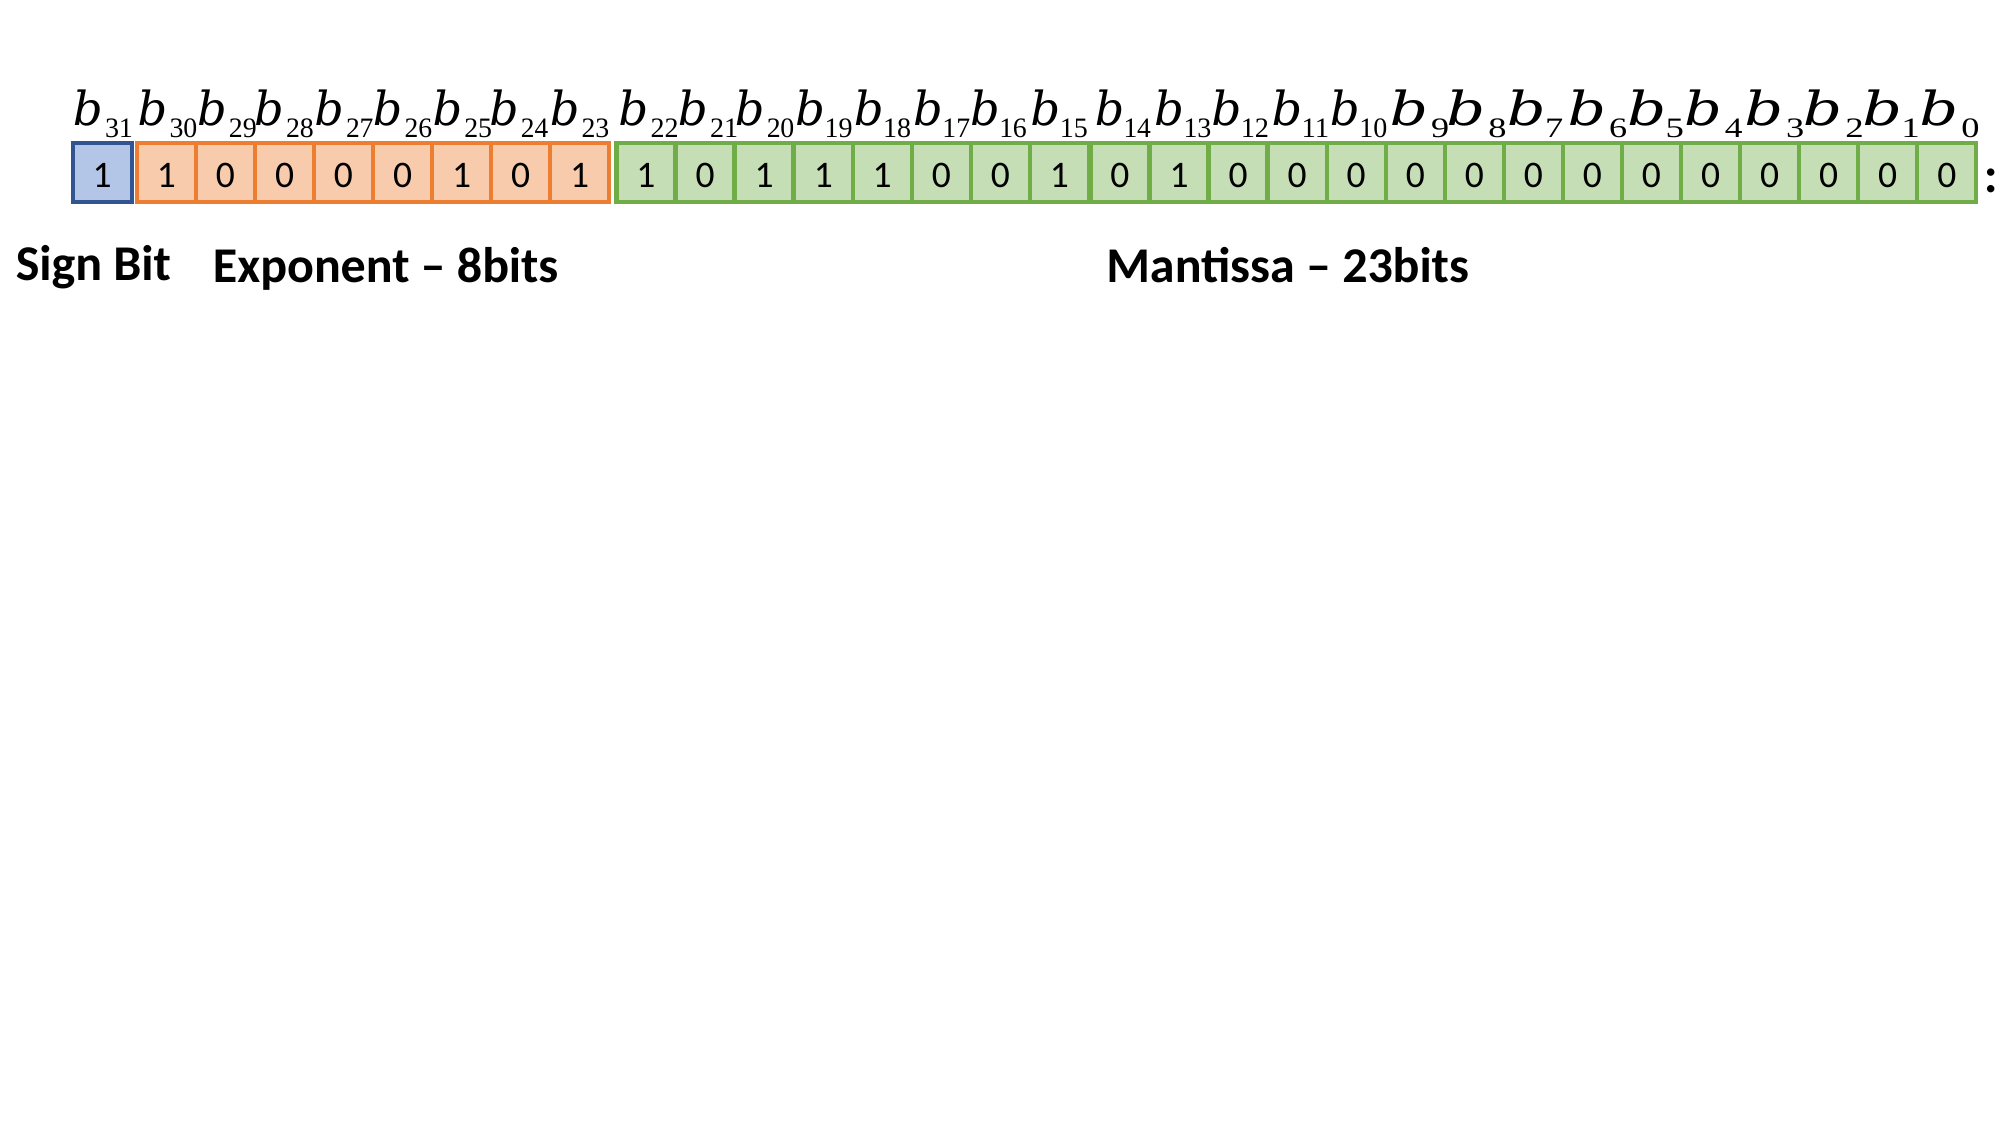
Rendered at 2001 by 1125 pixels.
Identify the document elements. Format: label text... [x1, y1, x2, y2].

text_box 0 [1739, 142, 1798, 203]
text_box 0 [1562, 142, 1621, 203]
text_box 0 [1916, 142, 1969, 203]
text_box 0 [1857, 142, 1916, 203]
text_box 0 [674, 142, 734, 203]
text_box Sign Bit [1, 223, 187, 299]
text_box 0 [1444, 142, 1503, 203]
text_box 1 [734, 142, 793, 203]
text_box 1 [852, 142, 911, 203]
text_box 0 [970, 142, 1029, 203]
text_box 0 [1385, 142, 1444, 203]
text_box : A [1969, 134, 2000, 210]
text_box 0 [313, 142, 372, 203]
text_box Exponent – 8bits [198, 224, 574, 300]
text_box 0 [372, 142, 431, 203]
text_box 1 [615, 142, 674, 203]
text_box 0 [911, 142, 970, 203]
text_box 0 [1267, 142, 1326, 203]
text_box 0 [1621, 142, 1680, 203]
text_box 0 [195, 142, 254, 203]
text_box 1 [793, 142, 852, 203]
text_box 0 [1326, 142, 1385, 203]
text_box 0 [1798, 142, 1857, 203]
text_box 0 [1089, 142, 1148, 203]
text_box 1 [1029, 142, 1089, 203]
text_box 0 [490, 142, 549, 203]
text_box 0 [254, 142, 313, 203]
text_box 1 [1148, 142, 1208, 203]
text_box 0 [1208, 142, 1267, 203]
text_box 1 [72, 142, 133, 203]
text_box 1 [431, 142, 490, 203]
text_box 1 [136, 142, 195, 203]
text_box Mantissa – 23bits [1091, 224, 1485, 300]
text_box 1 [549, 142, 610, 203]
text_box 0 [1680, 142, 1739, 203]
text_box 0 [1503, 142, 1562, 203]
